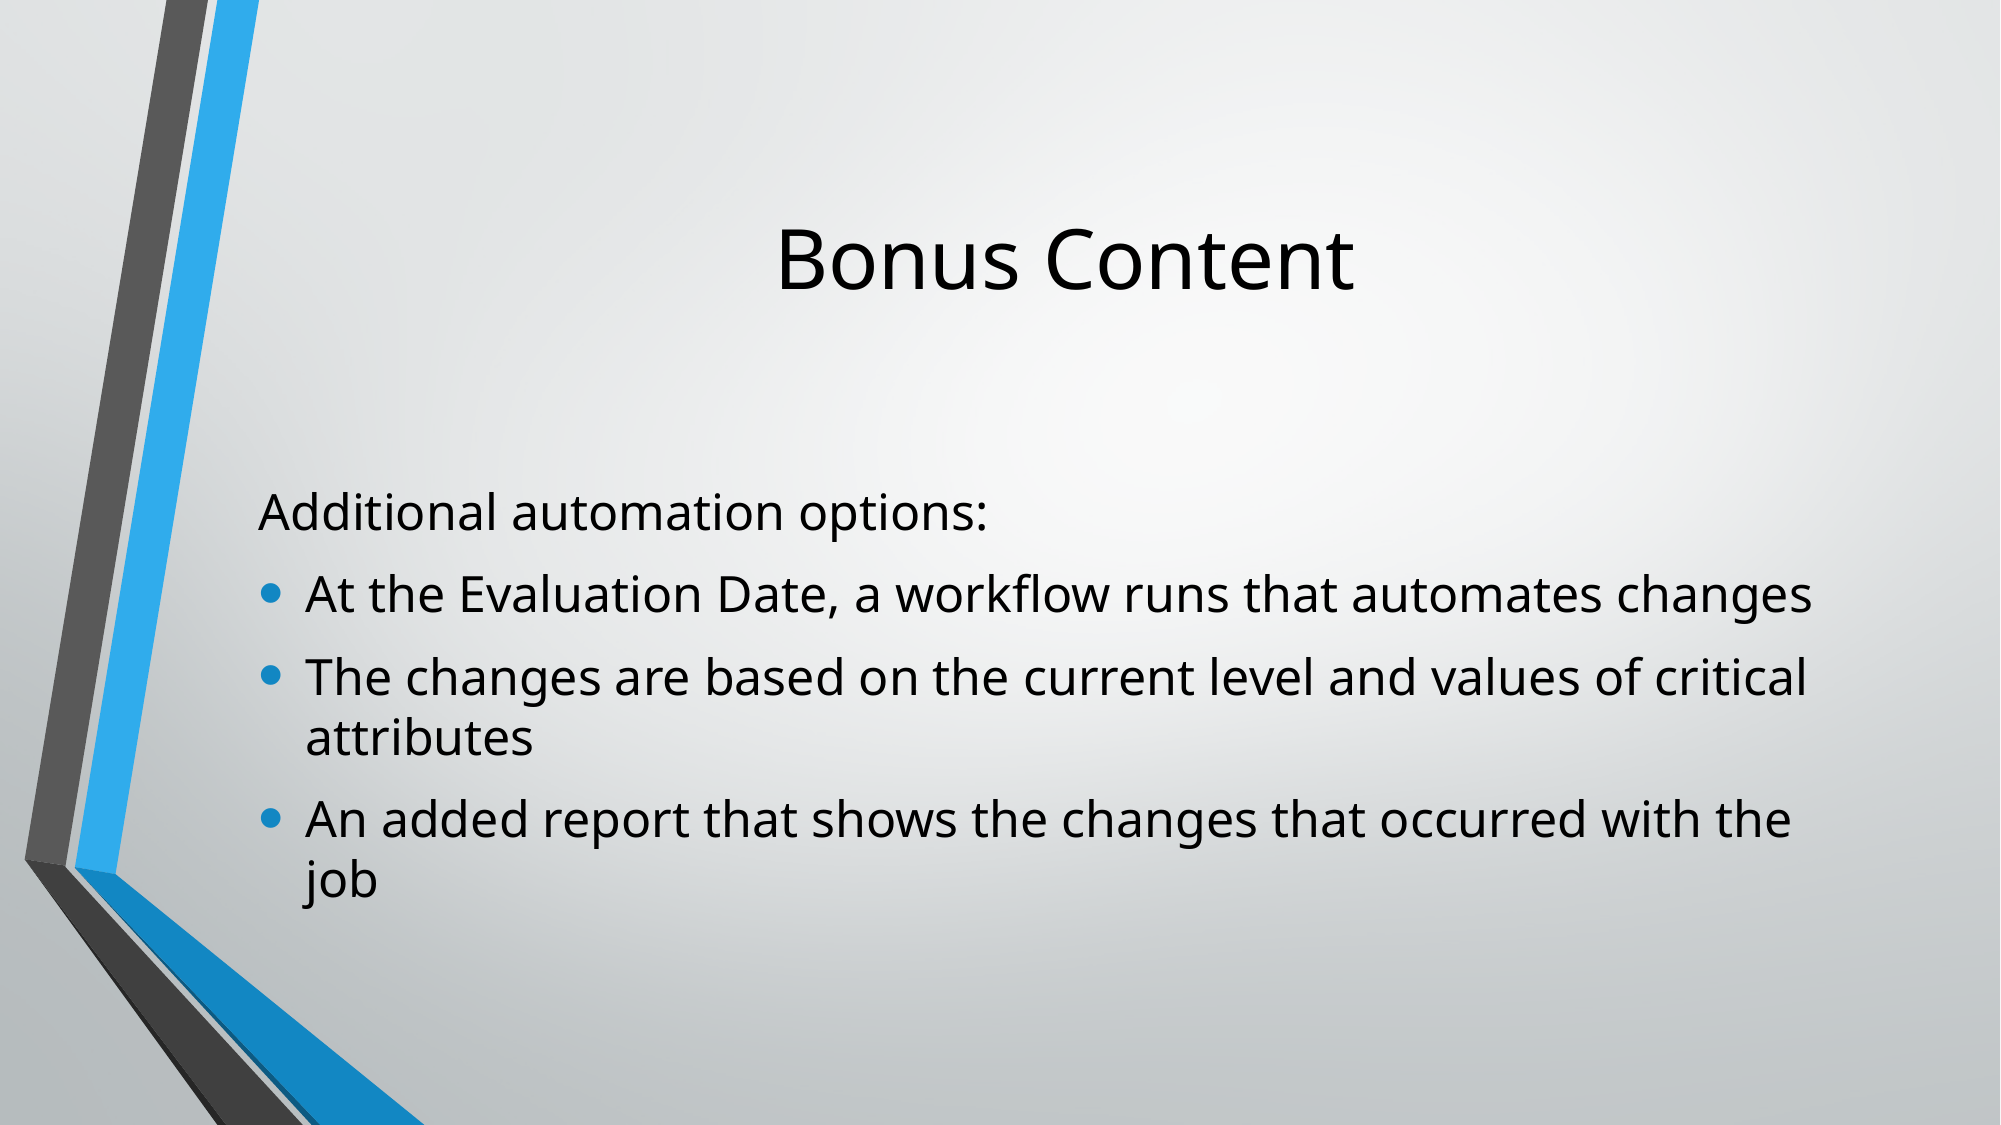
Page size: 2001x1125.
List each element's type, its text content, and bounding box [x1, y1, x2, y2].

list Additional automation options: At the Evaluation Date, a workflow runs that automates changes The changes are based on the current level and values of critical attributes An added report that shows the changes that occurred with the job [243, 437, 1887, 950]
title Bonus Content [243, 112, 1887, 400]
